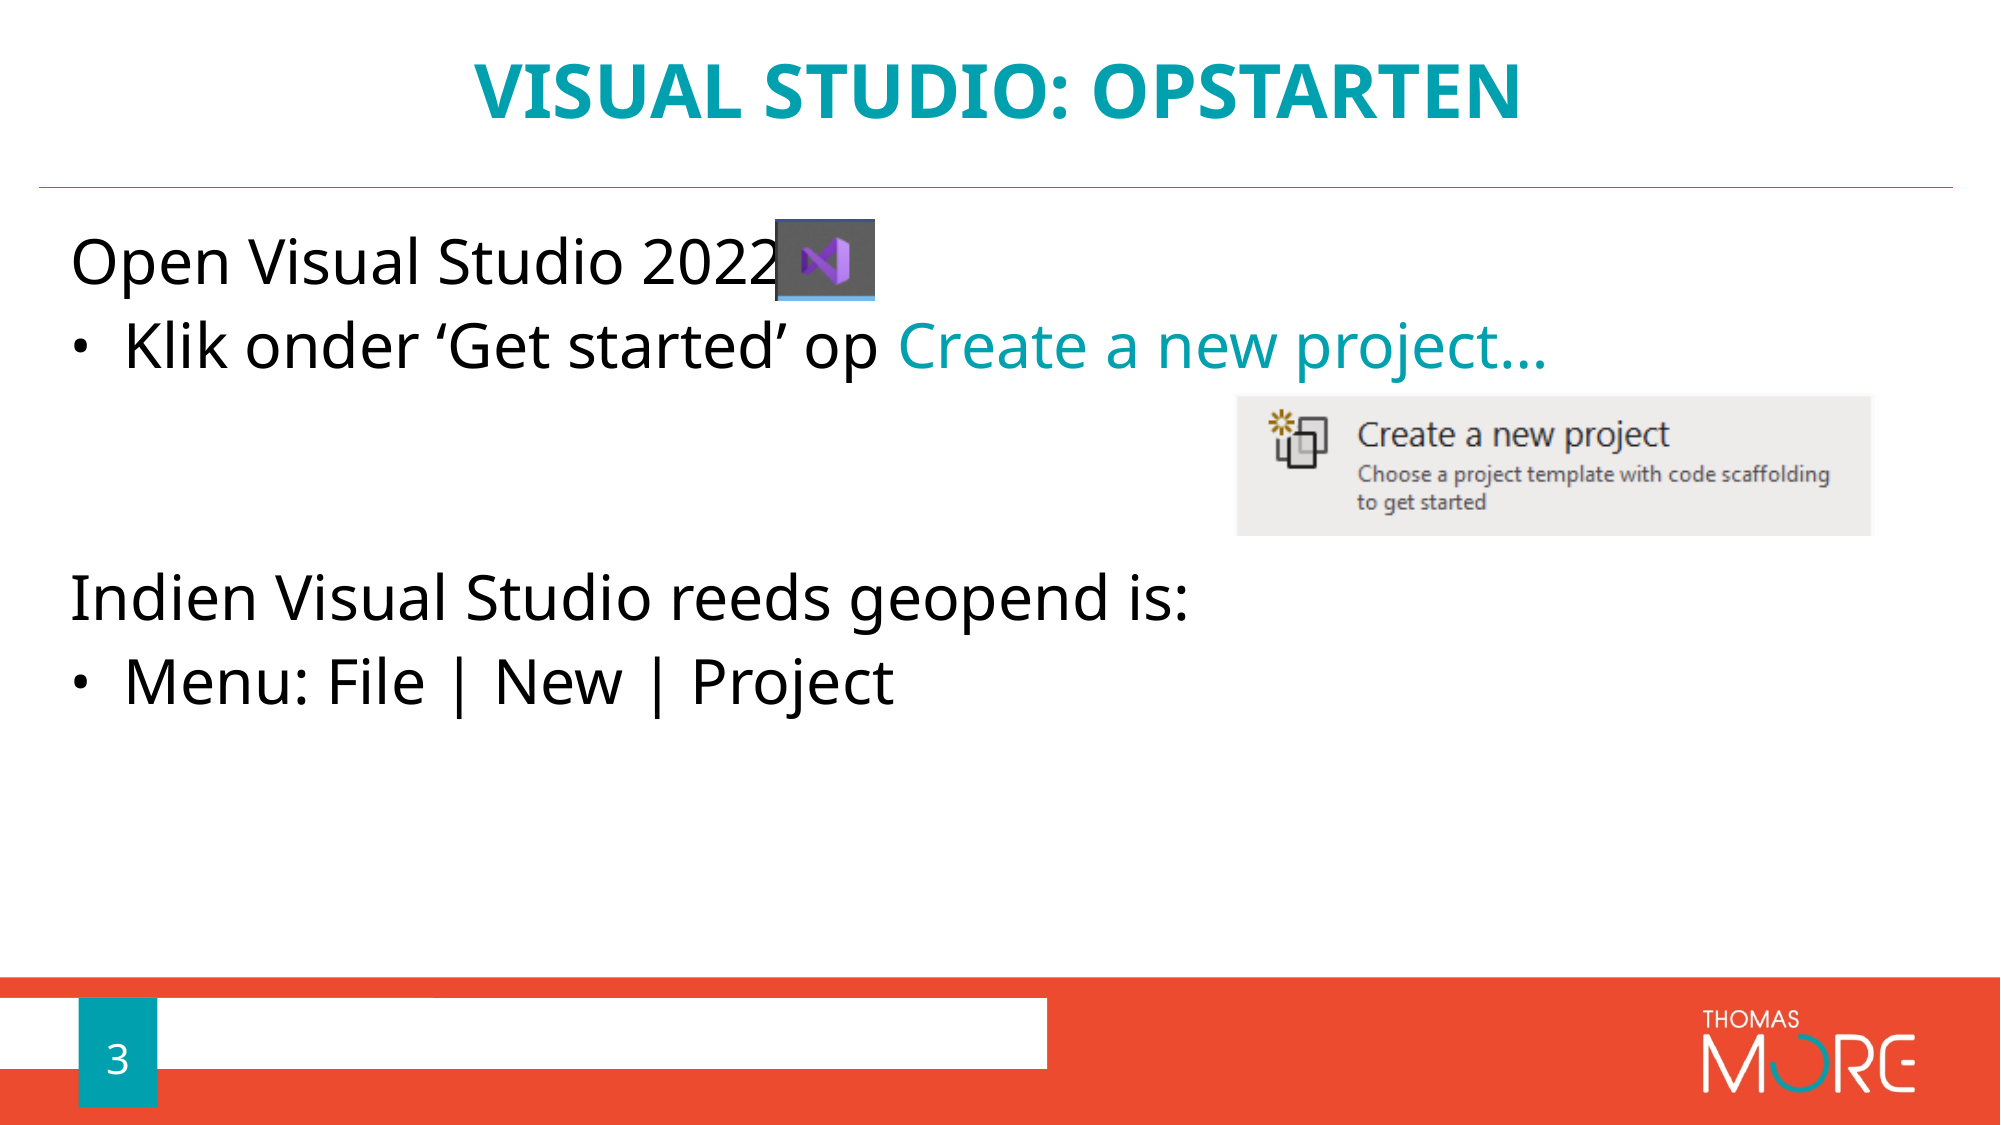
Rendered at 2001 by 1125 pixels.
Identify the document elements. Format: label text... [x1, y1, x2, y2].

title Visual studio: Opstarten [0, 0, 2000, 188]
picture [1234, 393, 1875, 536]
footer [165, 998, 1048, 1069]
picture [775, 219, 875, 301]
slide_number 3 [78, 998, 158, 1108]
picture [1673, 980, 1944, 1122]
list Open Visual Studio 2022 Klik onder ‘Get started’ op Create a new project… Indien Visual Studio reeds geopend is: Menu: File | New | Project [0, 188, 2000, 916]
